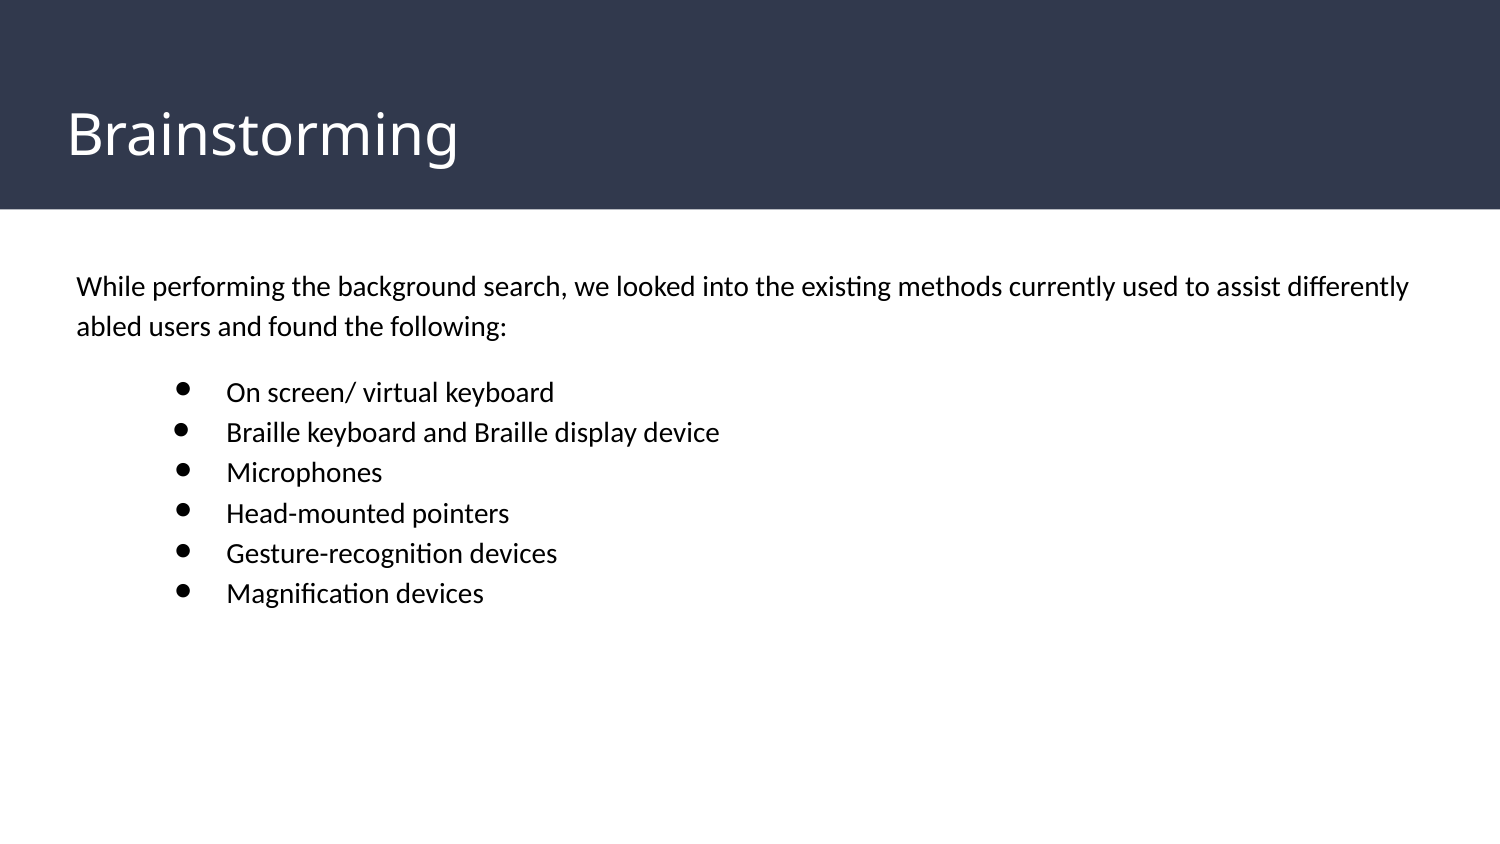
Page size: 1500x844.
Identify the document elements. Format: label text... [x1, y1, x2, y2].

list While performing the background search, we looked into the existing methods currently used to assist differently abled users and found the following: On screen/ virtual keyboard Braille keyboard and Braille display device Microphones Head-mounted pointers Gesture-recognition devices Magnification devices [61, 247, 1449, 752]
title Brainstorming [51, 82, 1449, 185]
